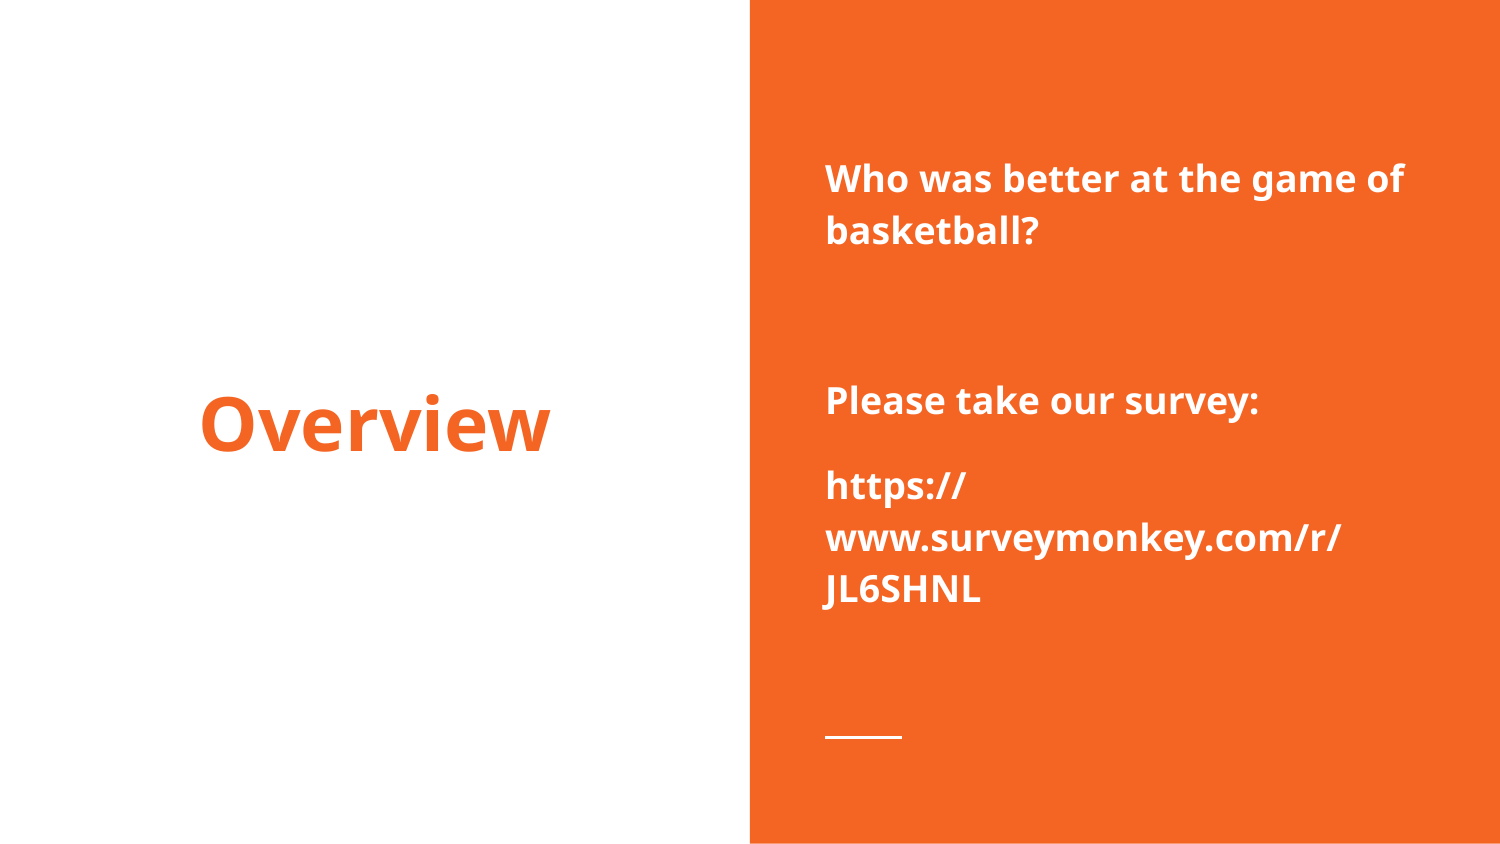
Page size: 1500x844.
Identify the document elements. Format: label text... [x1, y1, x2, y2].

title Overview [43, 313, 708, 530]
list Who was better at the game of basketball? Please take our survey: https://www.surveymonkey.com/r/JL6SHNL [810, 118, 1440, 725]
